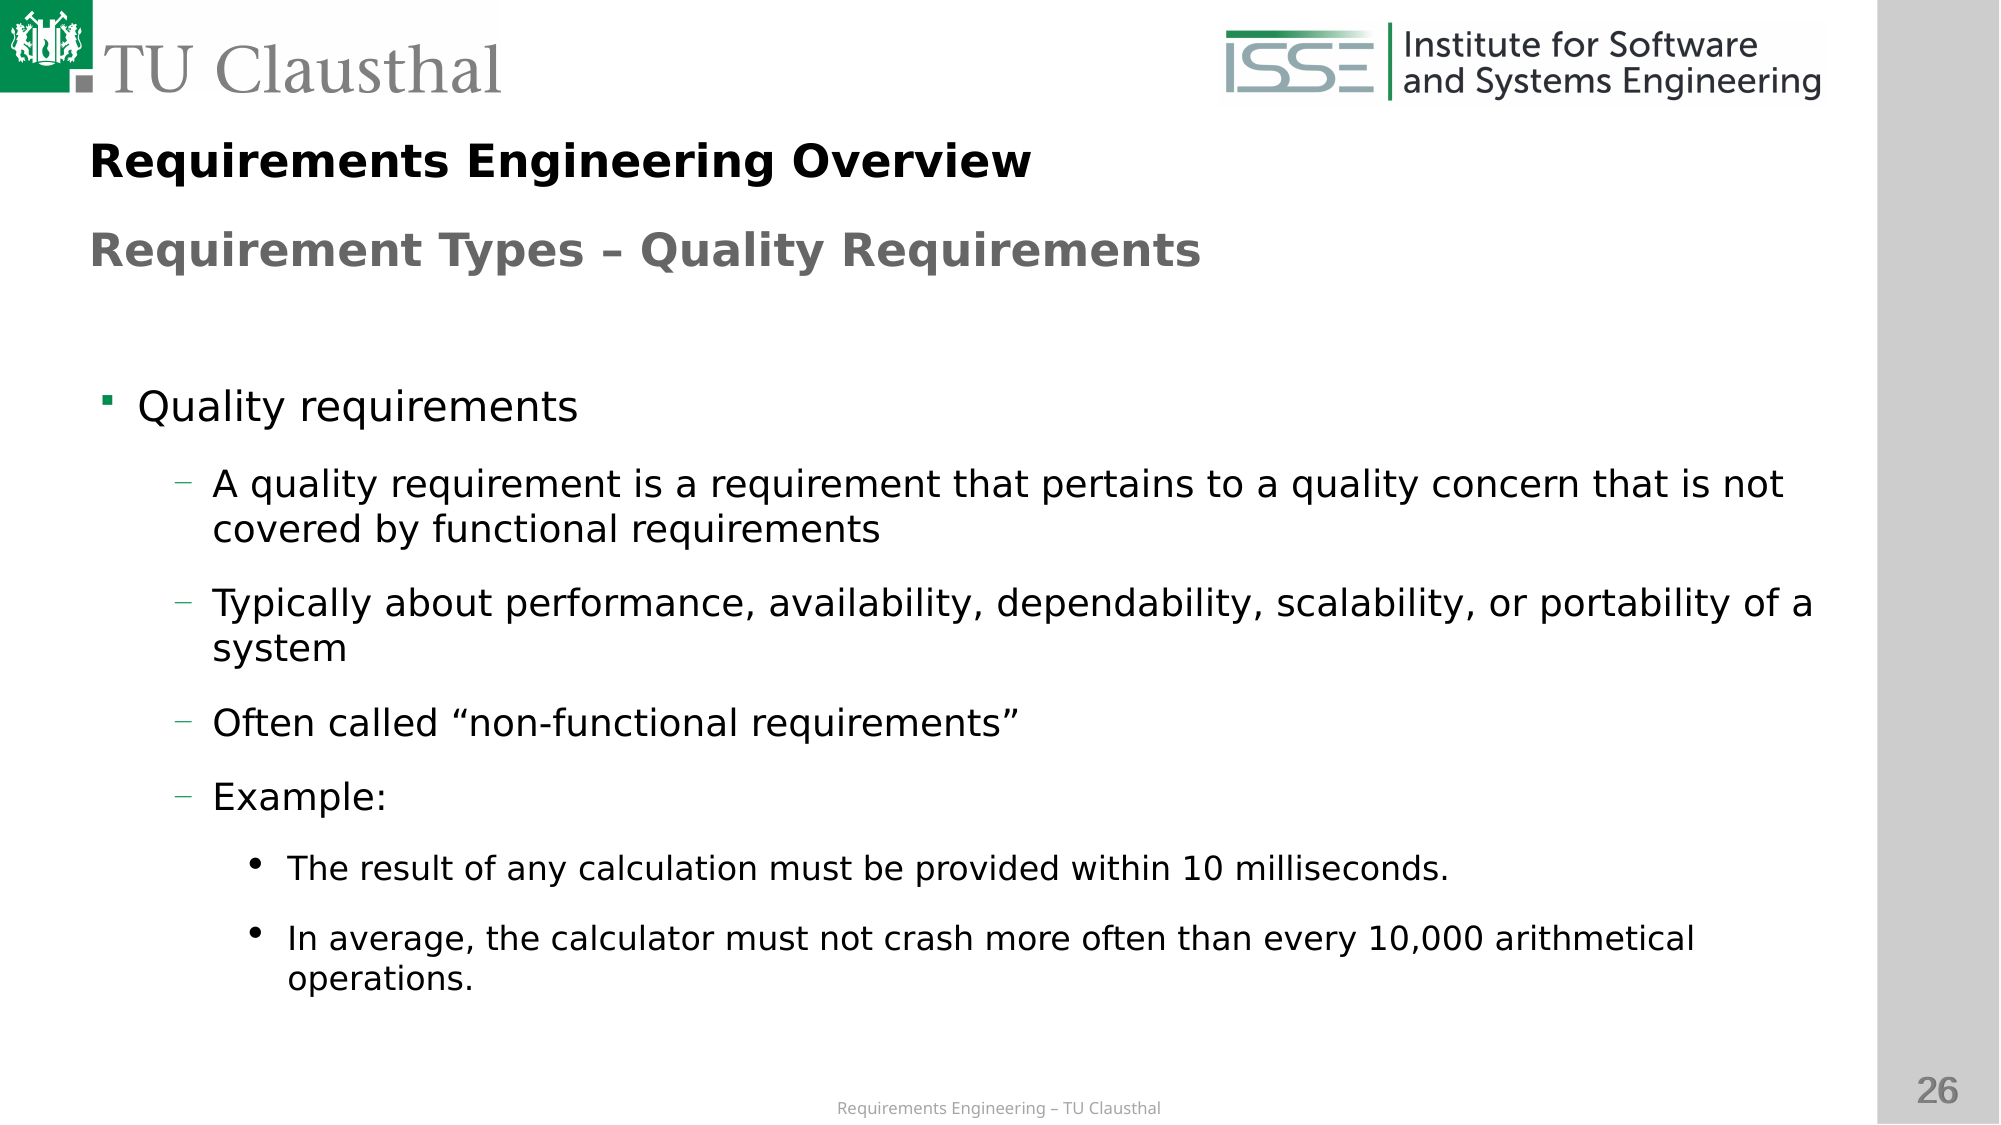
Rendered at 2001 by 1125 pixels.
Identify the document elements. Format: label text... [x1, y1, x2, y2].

text_box Requirement Types – Quality Requirements [88, 207, 1788, 290]
text_box Requirements Engineering Overview [88, 118, 1788, 200]
list Quality requirements A quality requirement is a requirement that pertains to a quality concern that is not covered by functional requirements Typically about performance, availability, dependability, scalability, or portability of a system Often called “non-functional requirements” Example: The result of any calculation must be provided within 10 milliseconds. In average, the calculator must not crash more often than every 10,000 arithmetical operations. [99, 290, 1837, 1087]
picture [0, 0, 501, 93]
picture [1218, 22, 1826, 107]
text_box [74, 280, 1423, 995]
